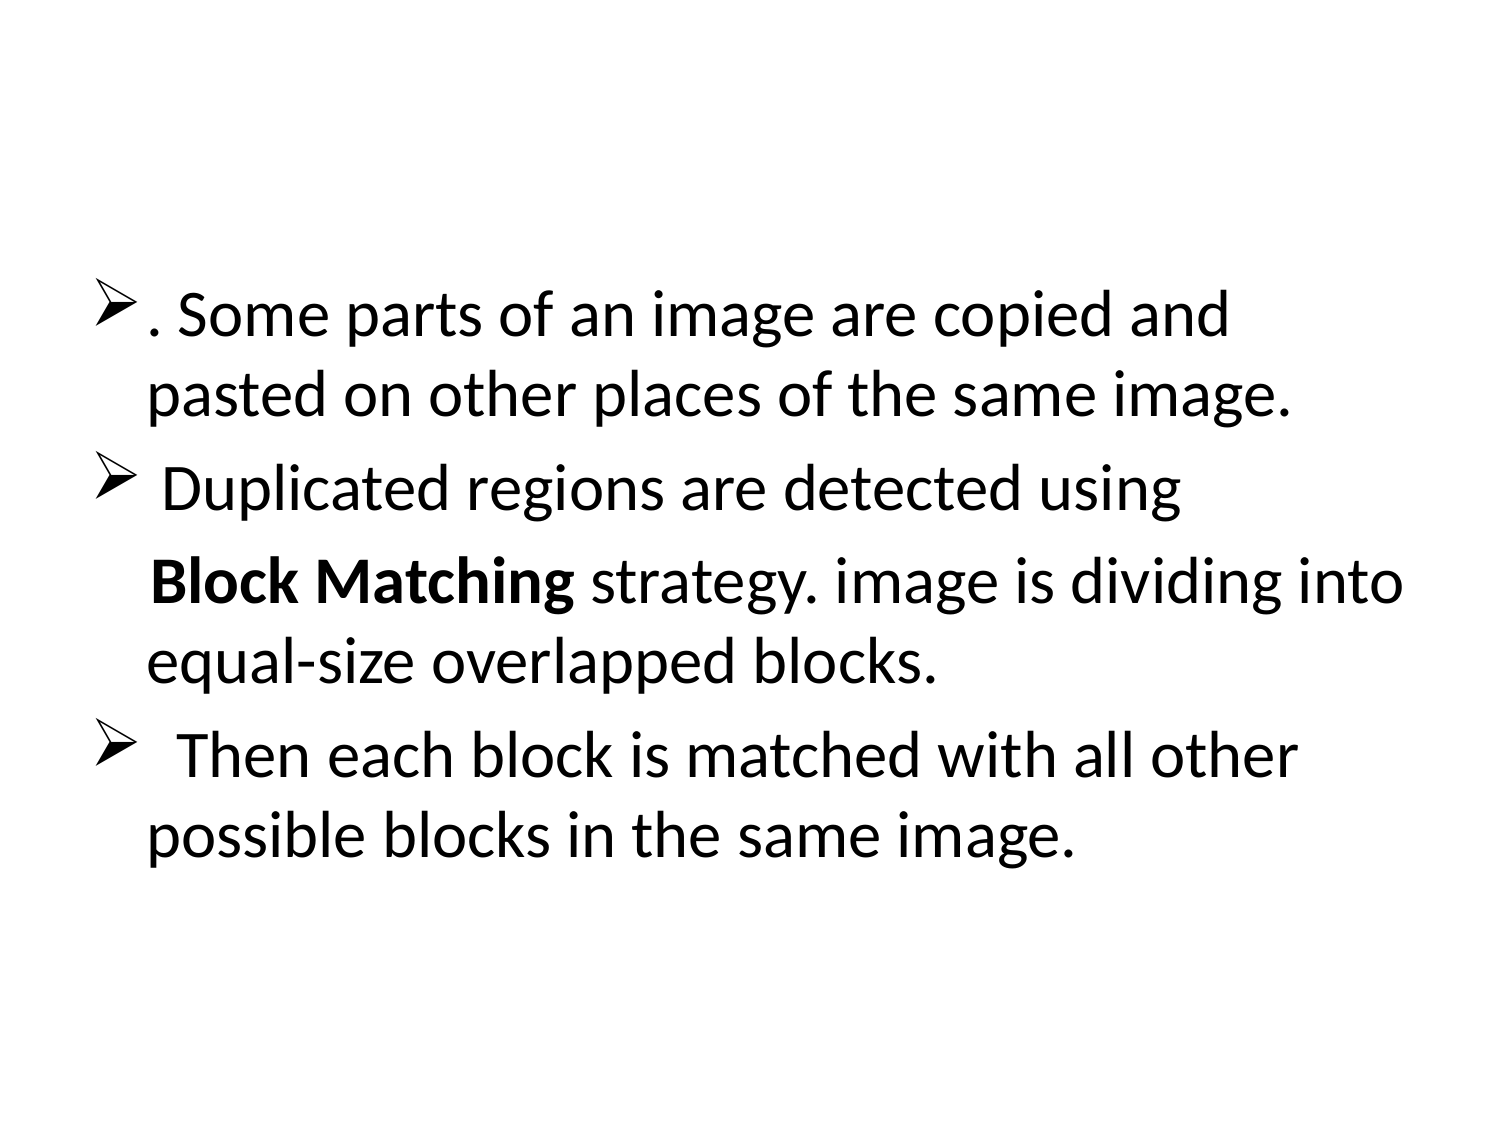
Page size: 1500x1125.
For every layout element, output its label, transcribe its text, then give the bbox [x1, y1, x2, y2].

list . Some parts of an image are copied and pasted on other places of the same image. Duplicated regions are detected using Block Matching strategy. image is dividing into equal-size overlapped blocks. Then each block is matched with all other possible blocks in the same image. [75, 262, 1425, 1005]
